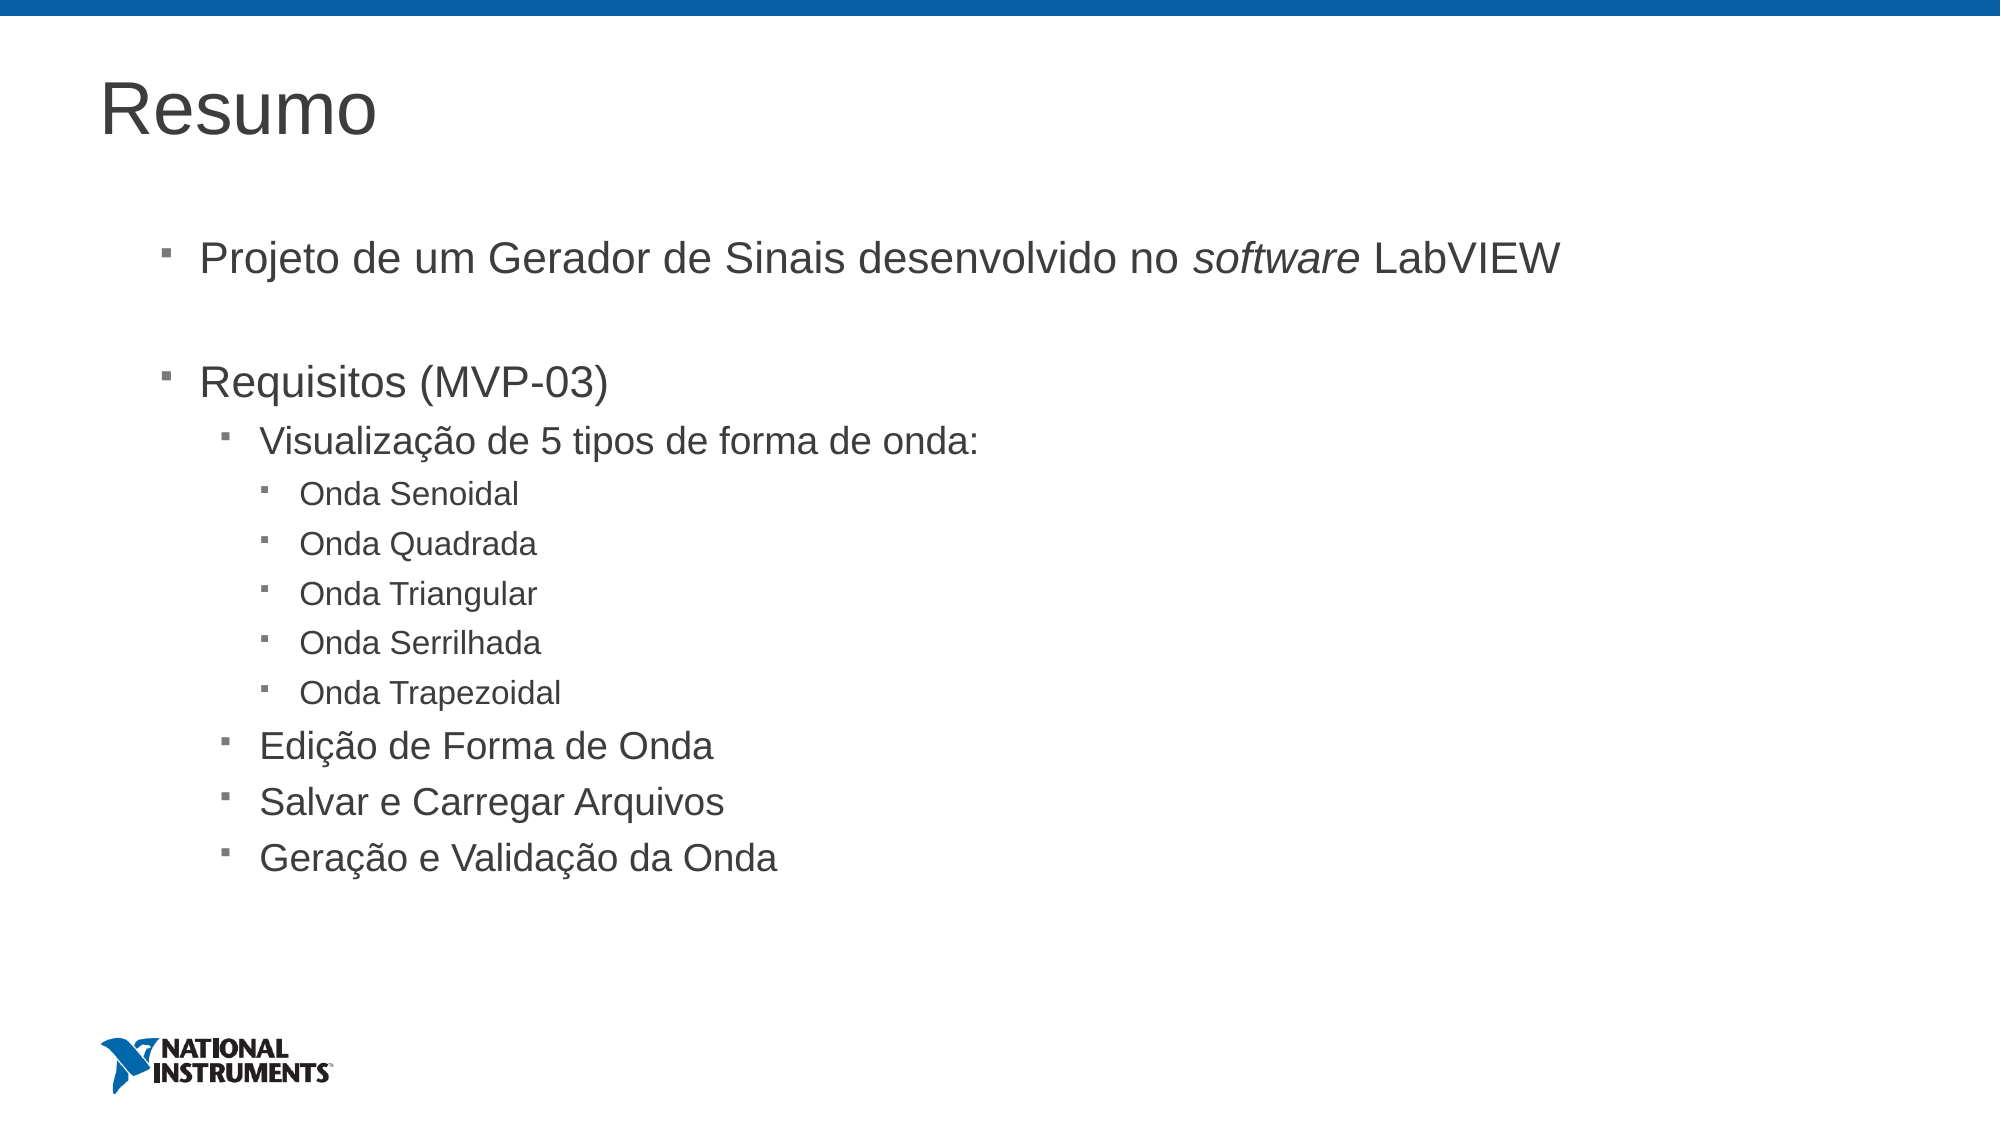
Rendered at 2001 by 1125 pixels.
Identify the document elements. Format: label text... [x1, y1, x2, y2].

list Projeto de um Gerador de Sinais desenvolvido no software LabVIEW Requisitos (MVP-03) Visualização de 5 tipos de forma de onda: Onda Senoidal Onda Quadrada Onda Triangular Onda Serrilhada Onda Trapezoidal Edição de Forma de Onda Salvar e Carregar Arquivos Geração e Validação da Onda [99, 160, 1900, 965]
title Resumo [99, 60, 1900, 160]
